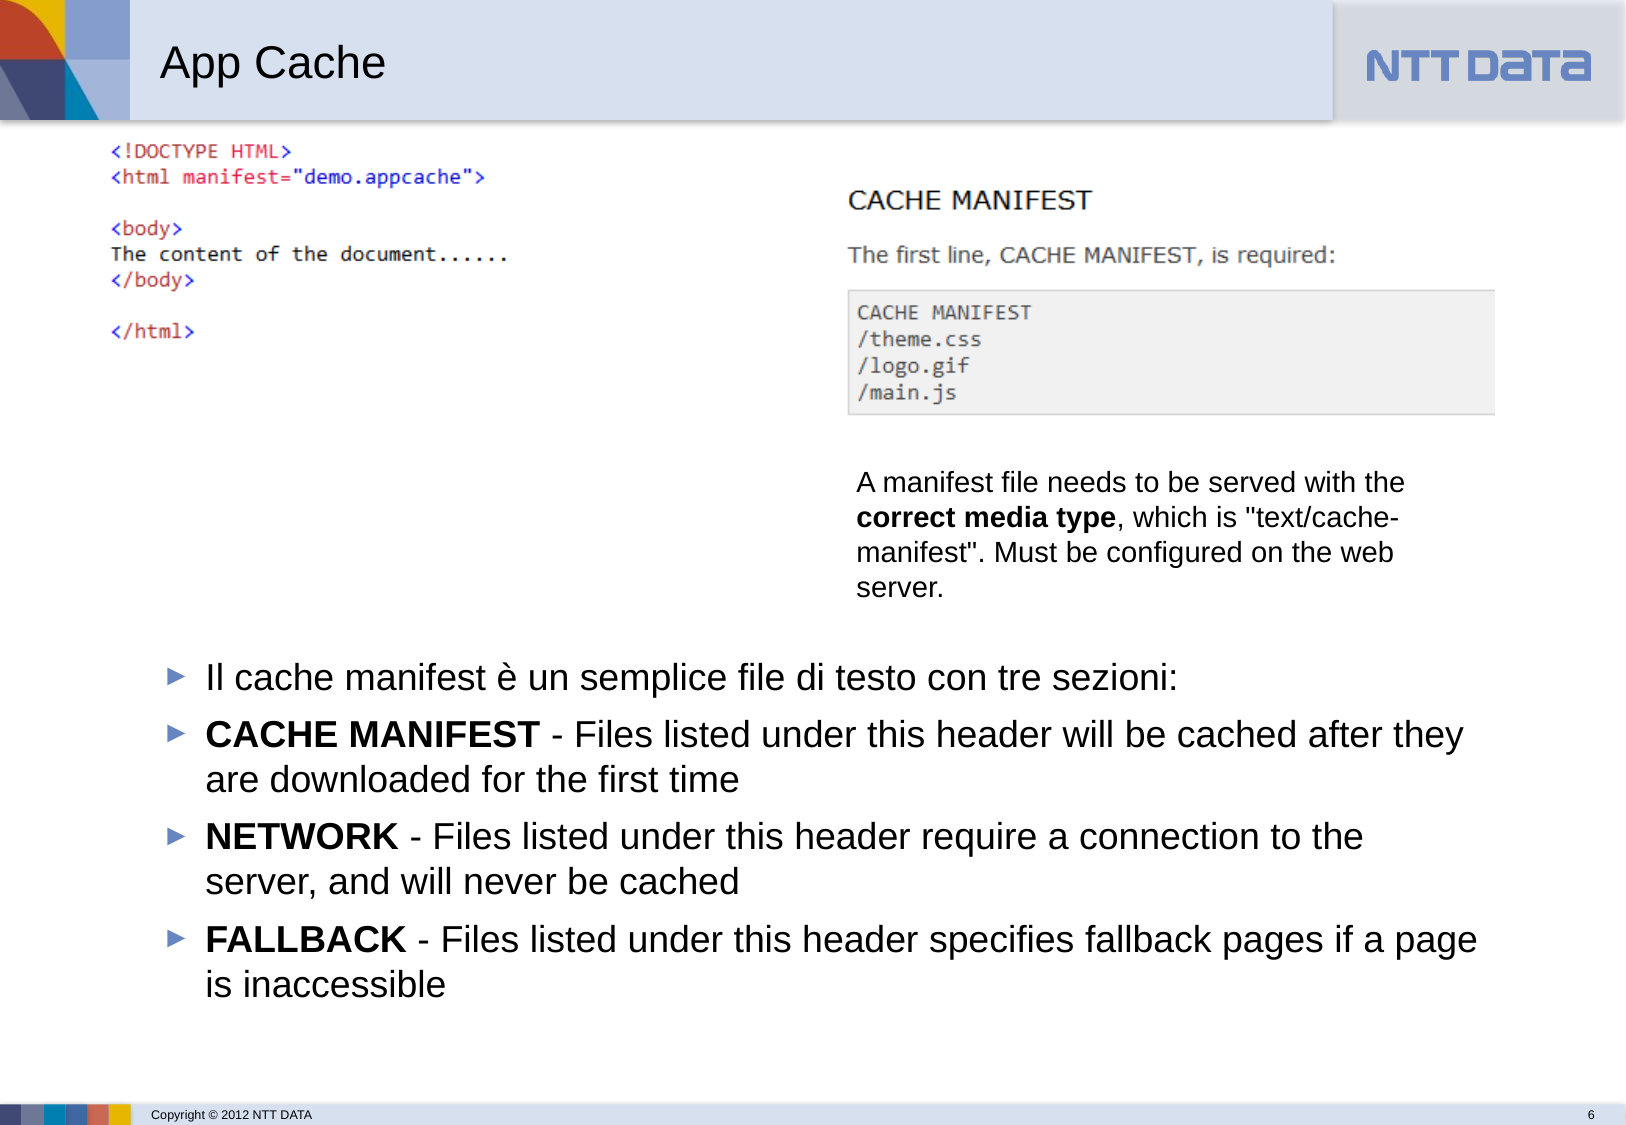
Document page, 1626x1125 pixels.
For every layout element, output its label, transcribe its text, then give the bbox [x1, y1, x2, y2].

picture [0, 0, 130, 120]
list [103, 136, 575, 343]
text_box A manifest file needs to be served with the correct media type, which is "text/cache-manifest". Must be configured on the web server. [841, 456, 1495, 611]
picture [833, 169, 1495, 439]
picture [1367, 50, 1591, 81]
list App Cache [130, 0, 1333, 121]
text_box Il cache manifest è un semplice file di testo con tre sezioni: CACHE MANIFEST - Files listed under this header will be cached after they are downloaded for the first time NETWORK - Files listed under this header require a connection to the server, and will never be cached FALLBACK - Files listed under this header specifies fallback pages if a page is inaccessible [146, 645, 1495, 1024]
